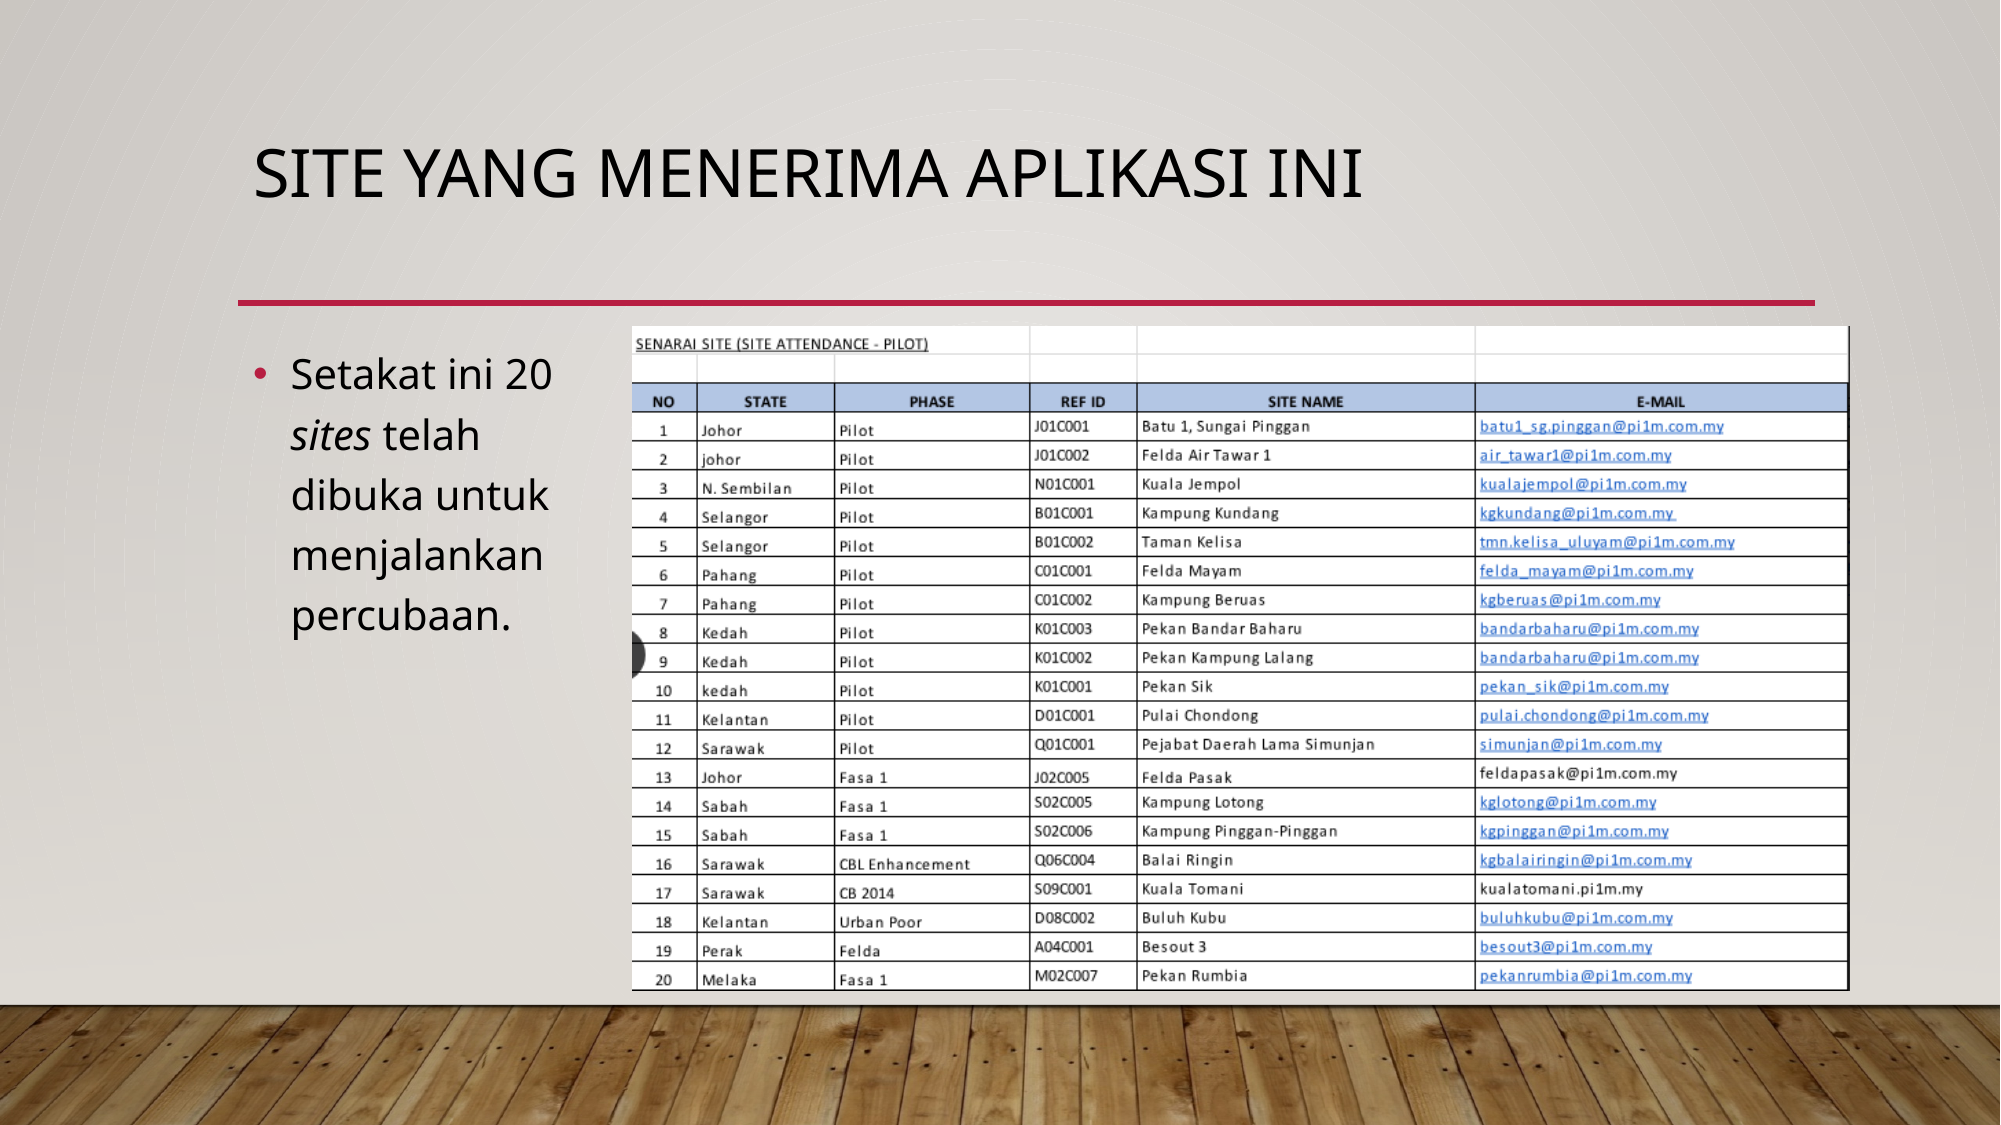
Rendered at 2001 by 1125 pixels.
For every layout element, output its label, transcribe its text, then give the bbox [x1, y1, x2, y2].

list Setakat ini 20 sites telah dibuka untuk menjalankan percubaan. [238, 330, 632, 861]
picture [0, 1005, 2000, 1125]
picture [632, 326, 1851, 991]
title SITE YANG MENERIMA APLIKASI INI [238, 131, 1814, 305]
